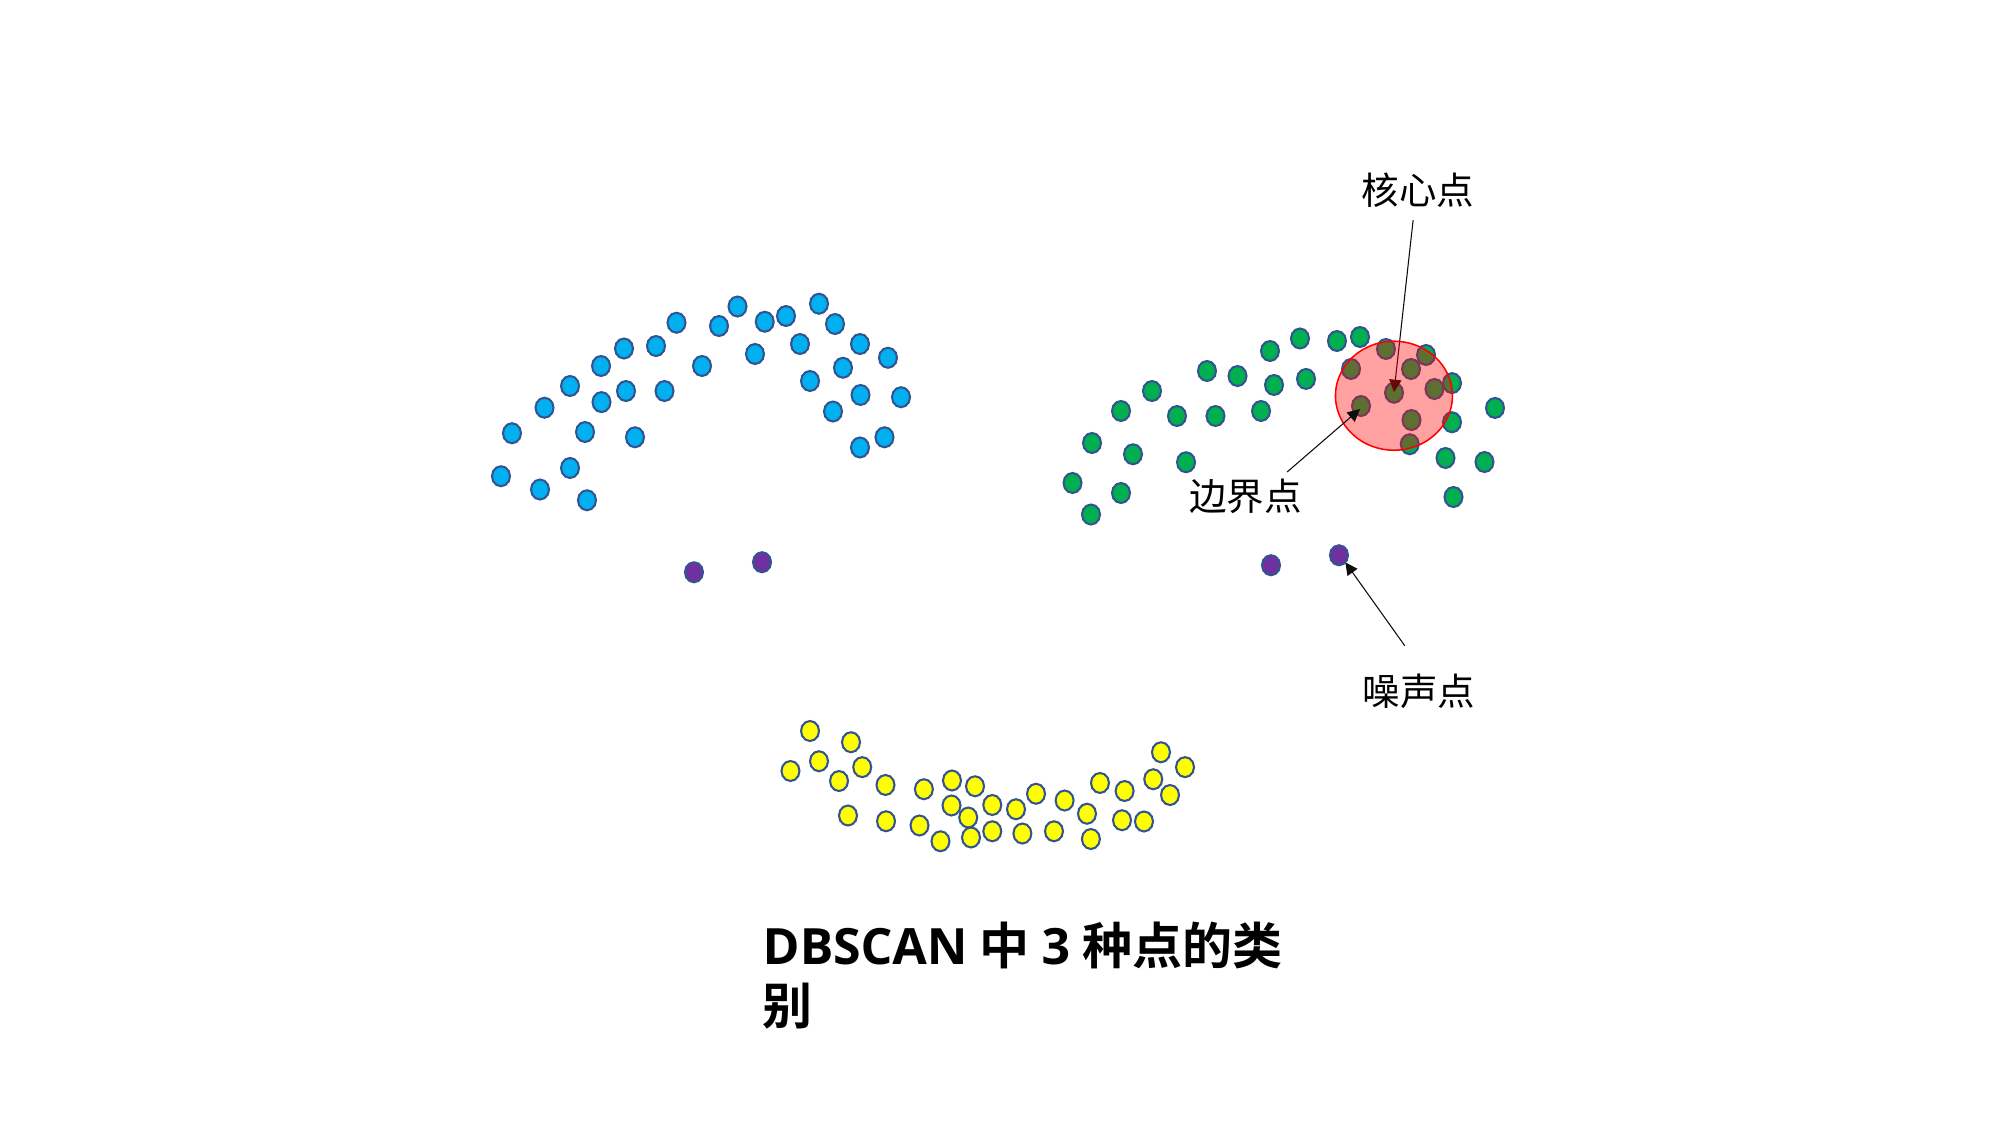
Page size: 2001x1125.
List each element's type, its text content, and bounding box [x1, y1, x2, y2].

text_box [559, 456, 581, 480]
text_box [964, 775, 986, 798]
text_box [941, 794, 962, 817]
text_box [645, 334, 667, 358]
text_box [534, 396, 555, 419]
text_box [824, 312, 846, 336]
text_box [1054, 789, 1075, 812]
text_box [1227, 364, 1248, 388]
text_box [666, 311, 687, 334]
text_box [982, 820, 1003, 843]
text_box [1141, 379, 1163, 403]
text_box [654, 379, 675, 403]
text_box DBSCAN中3种点的类别 [747, 907, 1347, 1042]
text_box [875, 773, 896, 797]
text_box [1328, 544, 1350, 567]
text_box [837, 804, 859, 827]
text_box [780, 759, 801, 783]
text_box [877, 346, 899, 369]
text_box [1259, 339, 1281, 363]
text_box [909, 814, 930, 837]
text_box [941, 769, 963, 792]
text_box [828, 769, 850, 793]
text_box [1025, 782, 1047, 805]
text_box [1133, 810, 1155, 833]
text_box [624, 426, 646, 449]
text_box [1289, 327, 1311, 350]
text_box [1111, 809, 1133, 832]
text_box [1402, 447, 1420, 456]
text_box [1263, 373, 1285, 397]
text_box [1076, 802, 1098, 825]
text_box [1435, 446, 1456, 470]
text_box [849, 332, 871, 356]
text_box [913, 778, 934, 801]
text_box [1393, 220, 1414, 393]
text_box [1250, 399, 1272, 423]
text_box [1150, 741, 1172, 764]
text_box [1484, 396, 1506, 420]
text_box [1334, 340, 1454, 452]
text_box [1114, 779, 1135, 803]
text_box [1443, 485, 1464, 509]
text_box [1196, 359, 1218, 383]
text_box [1143, 768, 1164, 791]
text_box [808, 750, 830, 773]
text_box [1349, 325, 1371, 349]
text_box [1287, 408, 1360, 473]
text_box [1295, 367, 1317, 391]
text_box [751, 551, 773, 574]
text_box [559, 374, 581, 398]
text_box [1080, 827, 1101, 851]
text_box [775, 304, 797, 328]
text_box [1110, 399, 1132, 423]
text_box [576, 489, 598, 512]
text_box [799, 369, 821, 393]
text_box [591, 391, 612, 414]
text_box [890, 386, 912, 409]
text_box [1062, 471, 1083, 495]
text_box [852, 756, 873, 779]
text_box [832, 356, 854, 379]
text_box 核心点 [1346, 159, 1490, 220]
text_box [574, 420, 596, 444]
text_box [1260, 554, 1282, 577]
text_box [1012, 822, 1033, 845]
text_box [1159, 783, 1181, 807]
text_box [1080, 503, 1102, 526]
text_box [754, 310, 775, 333]
text_box [1449, 372, 1463, 394]
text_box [1345, 562, 1405, 646]
text_box [529, 478, 551, 501]
text_box [822, 400, 844, 423]
text_box [691, 354, 713, 378]
text_box [1081, 431, 1103, 455]
text_box [1166, 404, 1188, 428]
text_box [849, 436, 871, 459]
text_box [1174, 756, 1196, 779]
text_box [1122, 443, 1144, 466]
text_box [613, 337, 635, 360]
text_box [850, 383, 871, 407]
text_box [789, 332, 811, 356]
text_box [590, 354, 612, 378]
text_box [808, 292, 830, 315]
text_box [1326, 329, 1348, 353]
text_box [1443, 411, 1463, 434]
text_box [875, 810, 897, 833]
text_box [874, 426, 895, 449]
text_box [727, 295, 748, 318]
text_box [1043, 820, 1065, 843]
text_box 边界点 [1174, 465, 1317, 526]
text_box [490, 465, 512, 488]
text_box [840, 731, 862, 754]
text_box [1110, 481, 1132, 505]
text_box [930, 830, 951, 853]
text_box [501, 422, 523, 445]
text_box [960, 826, 982, 849]
text_box [615, 379, 637, 403]
text_box [958, 806, 979, 828]
text_box [744, 342, 766, 366]
text_box [1005, 798, 1027, 821]
text_box 噪声点 [1347, 660, 1490, 721]
text_box [799, 719, 821, 743]
text_box [1175, 451, 1197, 465]
text_box [1474, 450, 1495, 474]
text_box [708, 314, 730, 338]
text_box [1089, 771, 1111, 795]
text_box [1205, 404, 1226, 428]
text_box [1421, 343, 1437, 356]
text_box [982, 793, 1003, 817]
text_box [683, 561, 705, 584]
